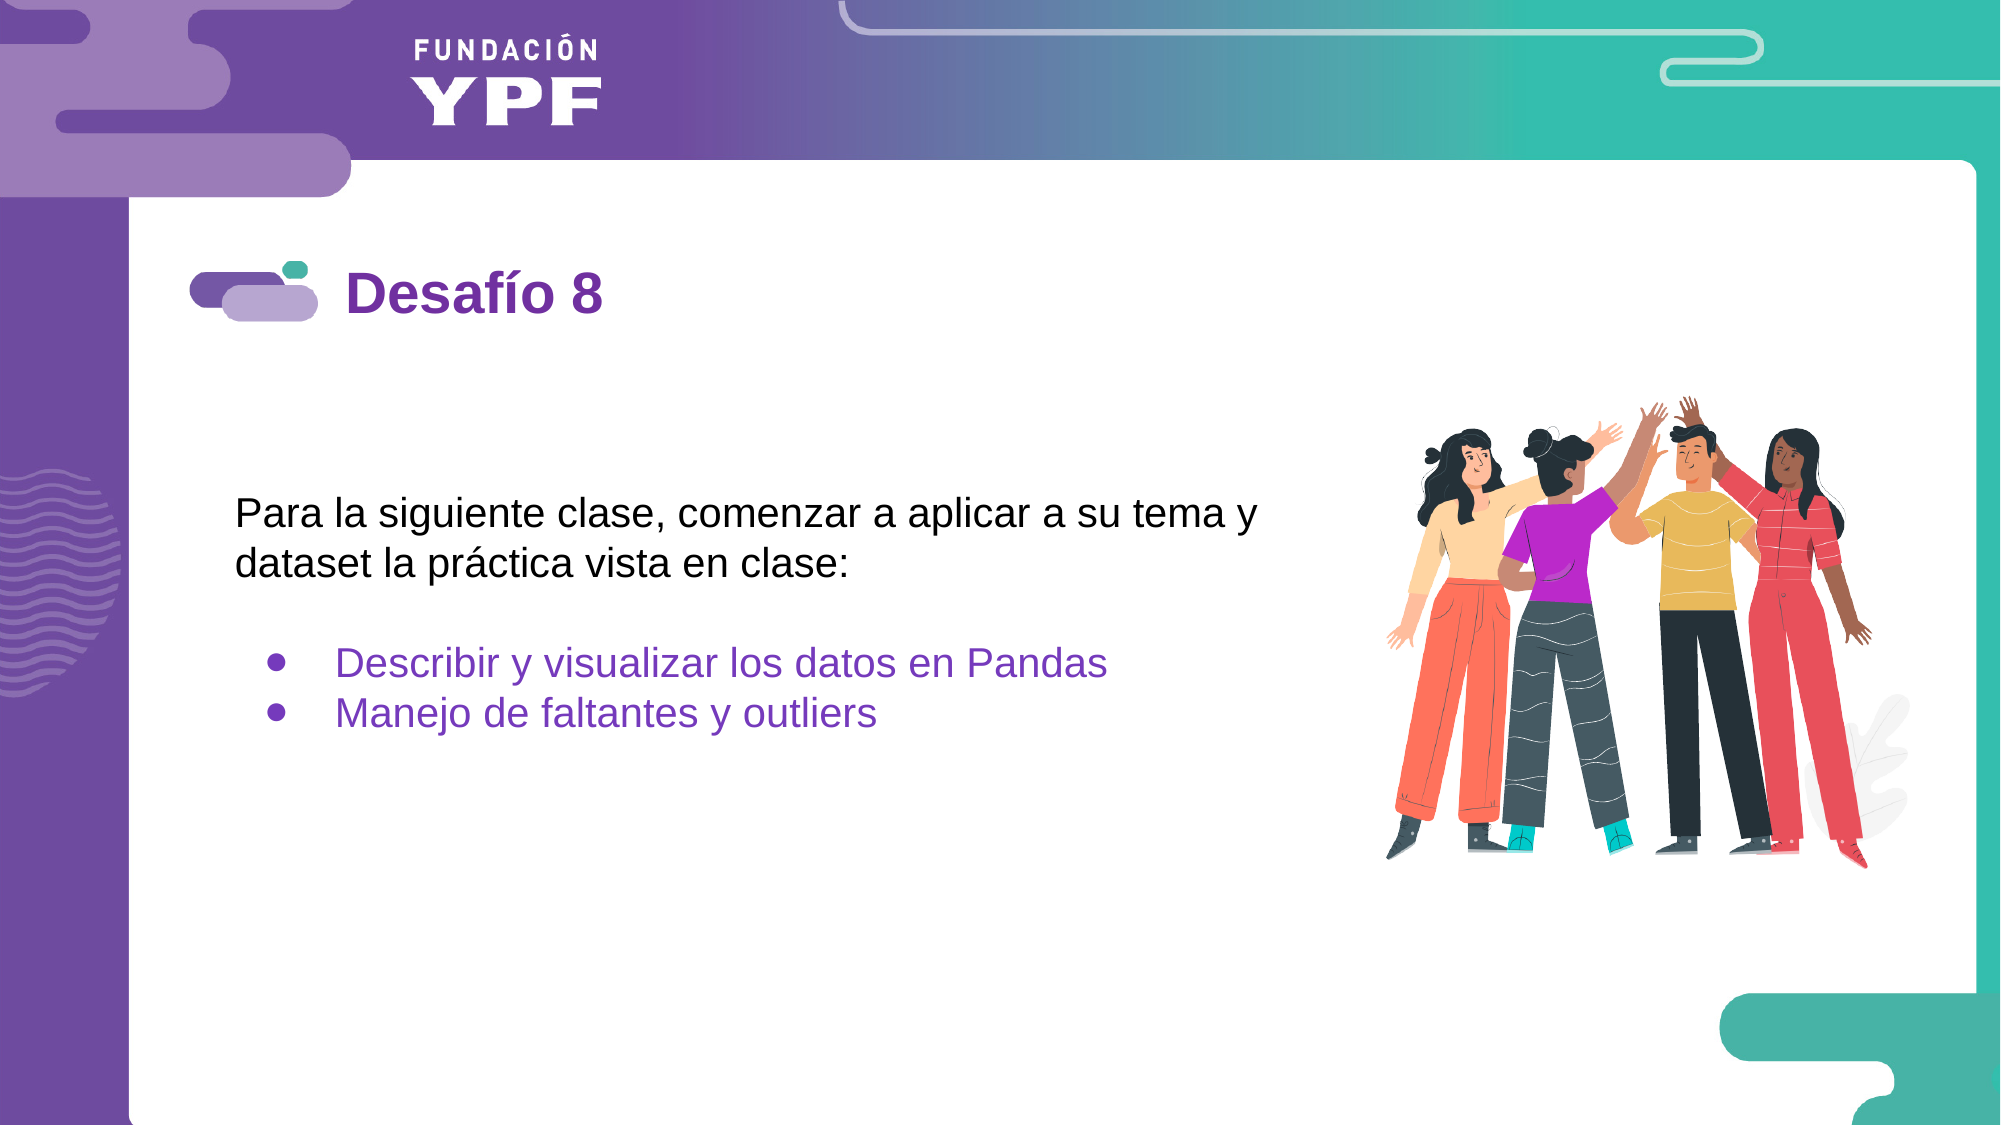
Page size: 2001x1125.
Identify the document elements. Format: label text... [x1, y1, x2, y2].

subtitle Desafío 8 [330, 240, 1784, 344]
subtitle Para la siguiente clase, comenzar a aplicar a su tema y dataset la práctica vista en clase: Describir y visualizar los datos en Pandas Manejo de faltantes y outliers [219, 470, 1330, 794]
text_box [1385, 395, 1910, 869]
picture [0, 0, 2001, 1125]
